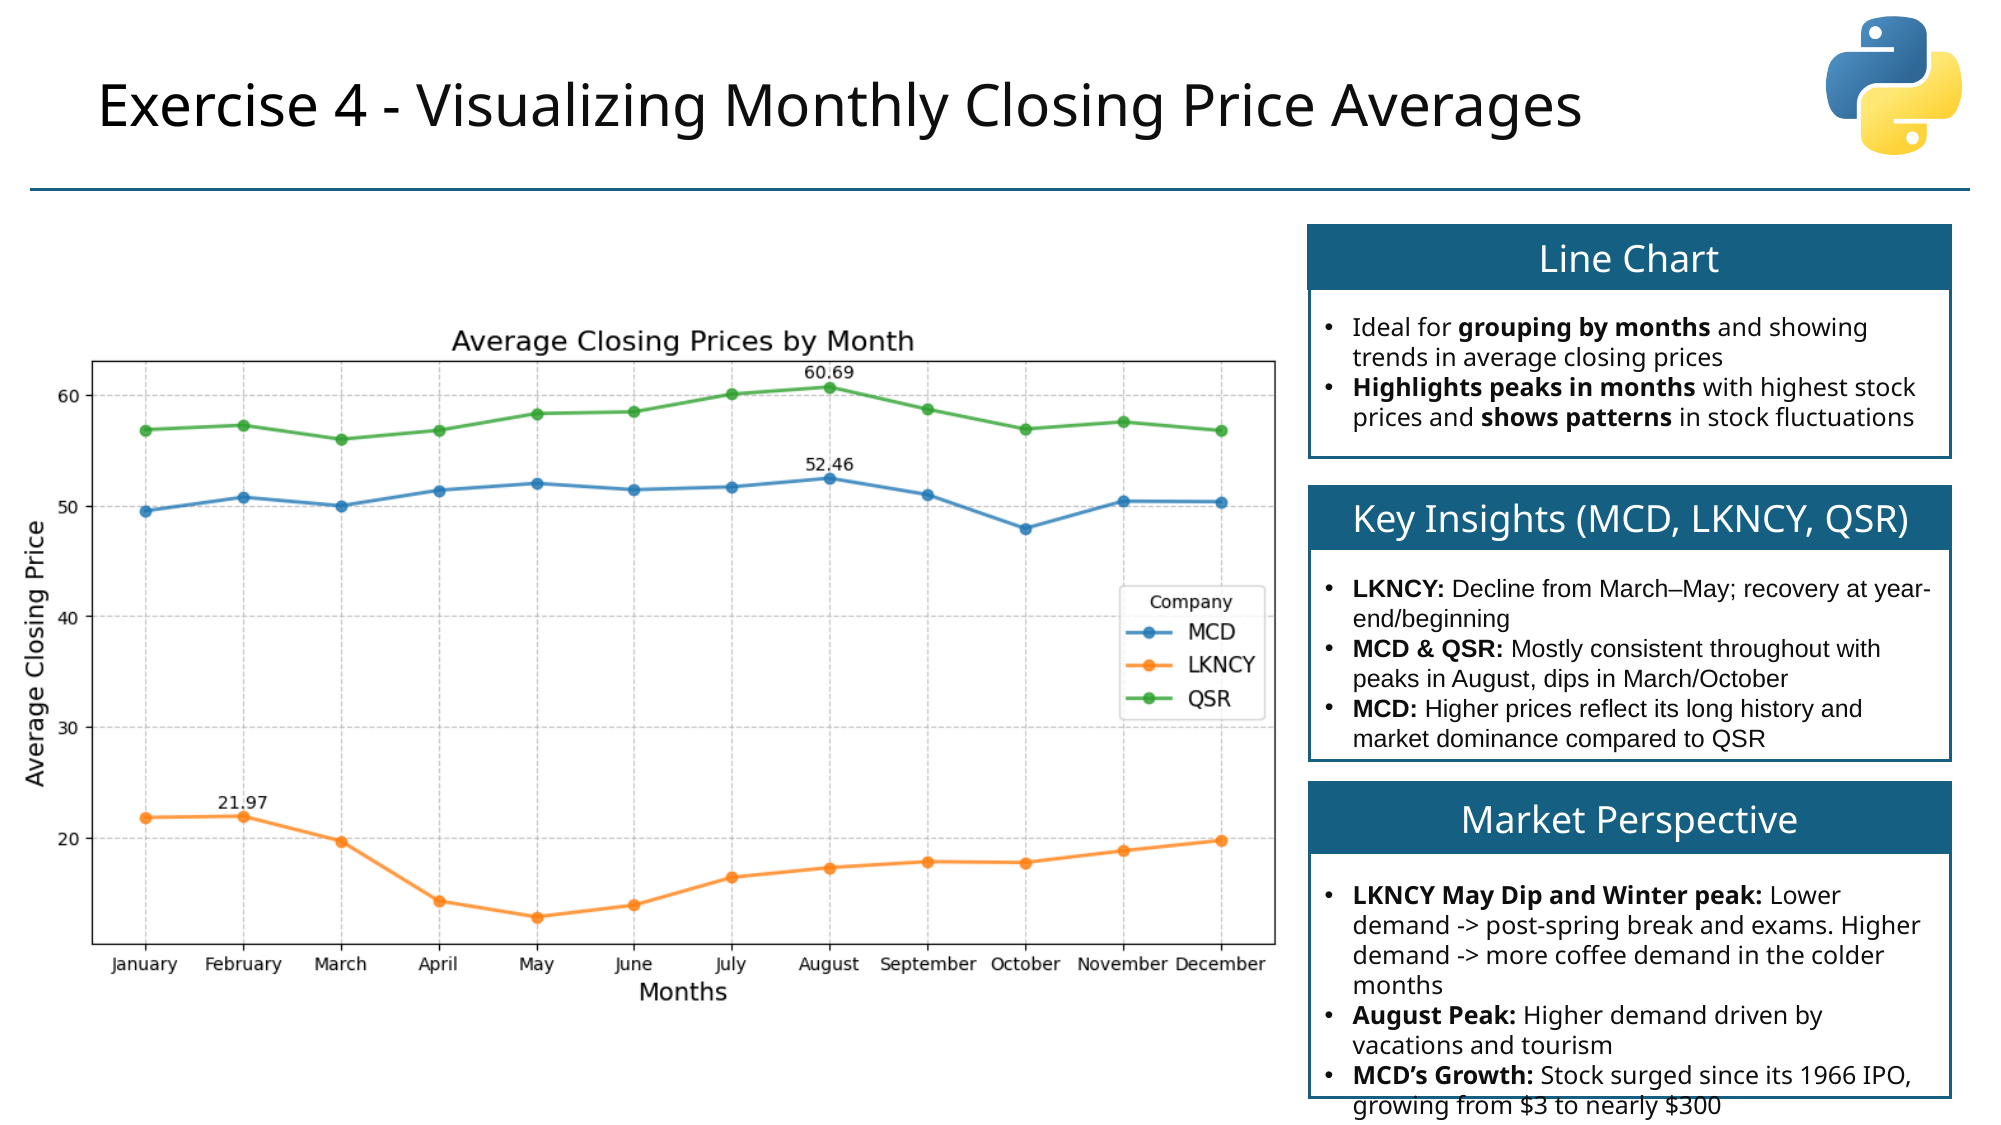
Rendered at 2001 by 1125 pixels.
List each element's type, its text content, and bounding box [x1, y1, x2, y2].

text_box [1309, 485, 1952, 762]
text_box Exercise 4 - Visualizing Monthly Closing Price Averages [82, 60, 1776, 146]
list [12, 318, 1287, 1017]
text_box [1308, 225, 1952, 459]
picture [1823, 15, 1963, 156]
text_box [1309, 782, 1952, 1099]
